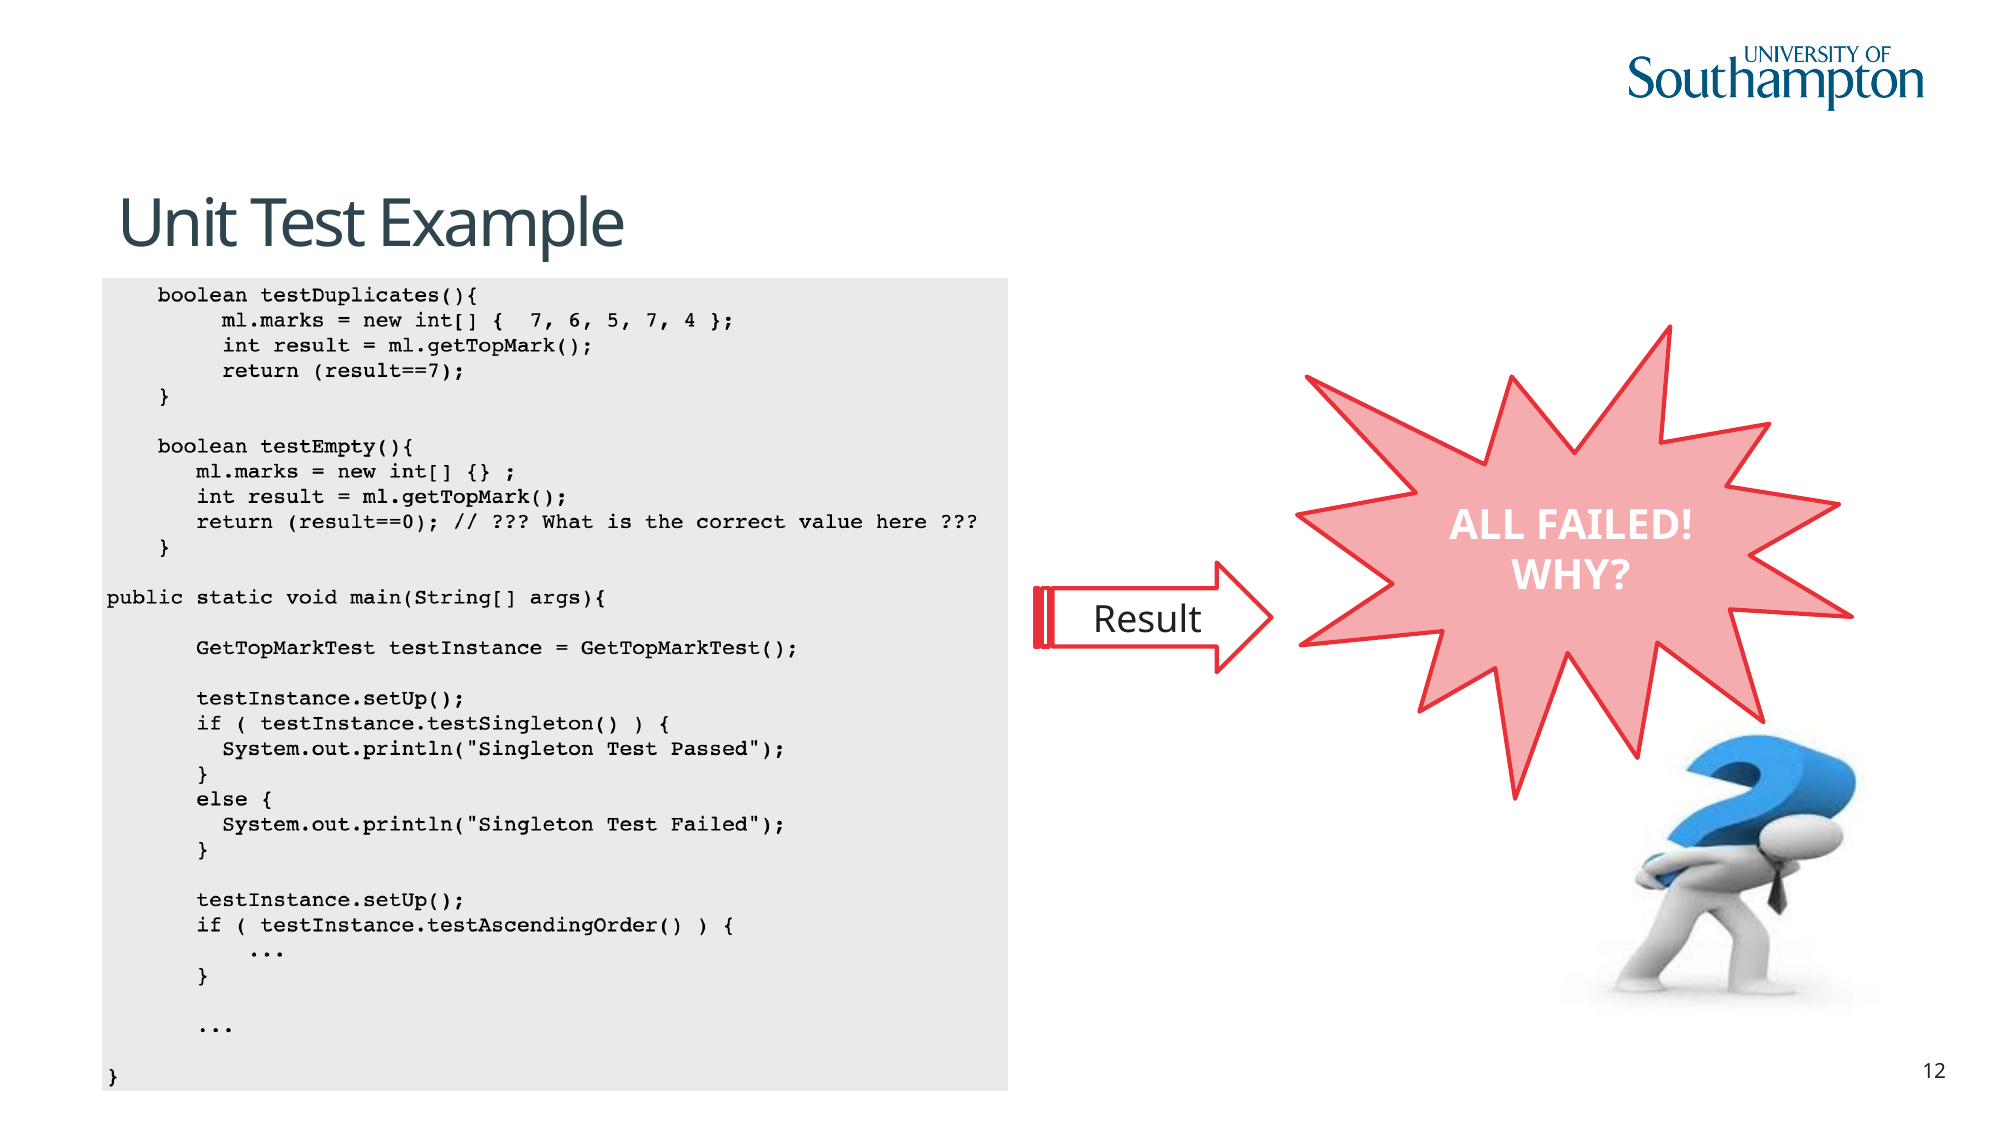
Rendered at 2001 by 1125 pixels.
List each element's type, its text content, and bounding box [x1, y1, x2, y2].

picture [1547, 727, 1943, 1025]
title Unit Test Example [102, 113, 1882, 268]
text_box Result [1033, 560, 1274, 675]
picture [1629, 46, 1924, 111]
picture [1869, 48, 1877, 60]
picture [102, 278, 1008, 1092]
picture [1629, 71, 1648, 95]
text_box ALL FAILED! WHY? [1294, 324, 1855, 801]
